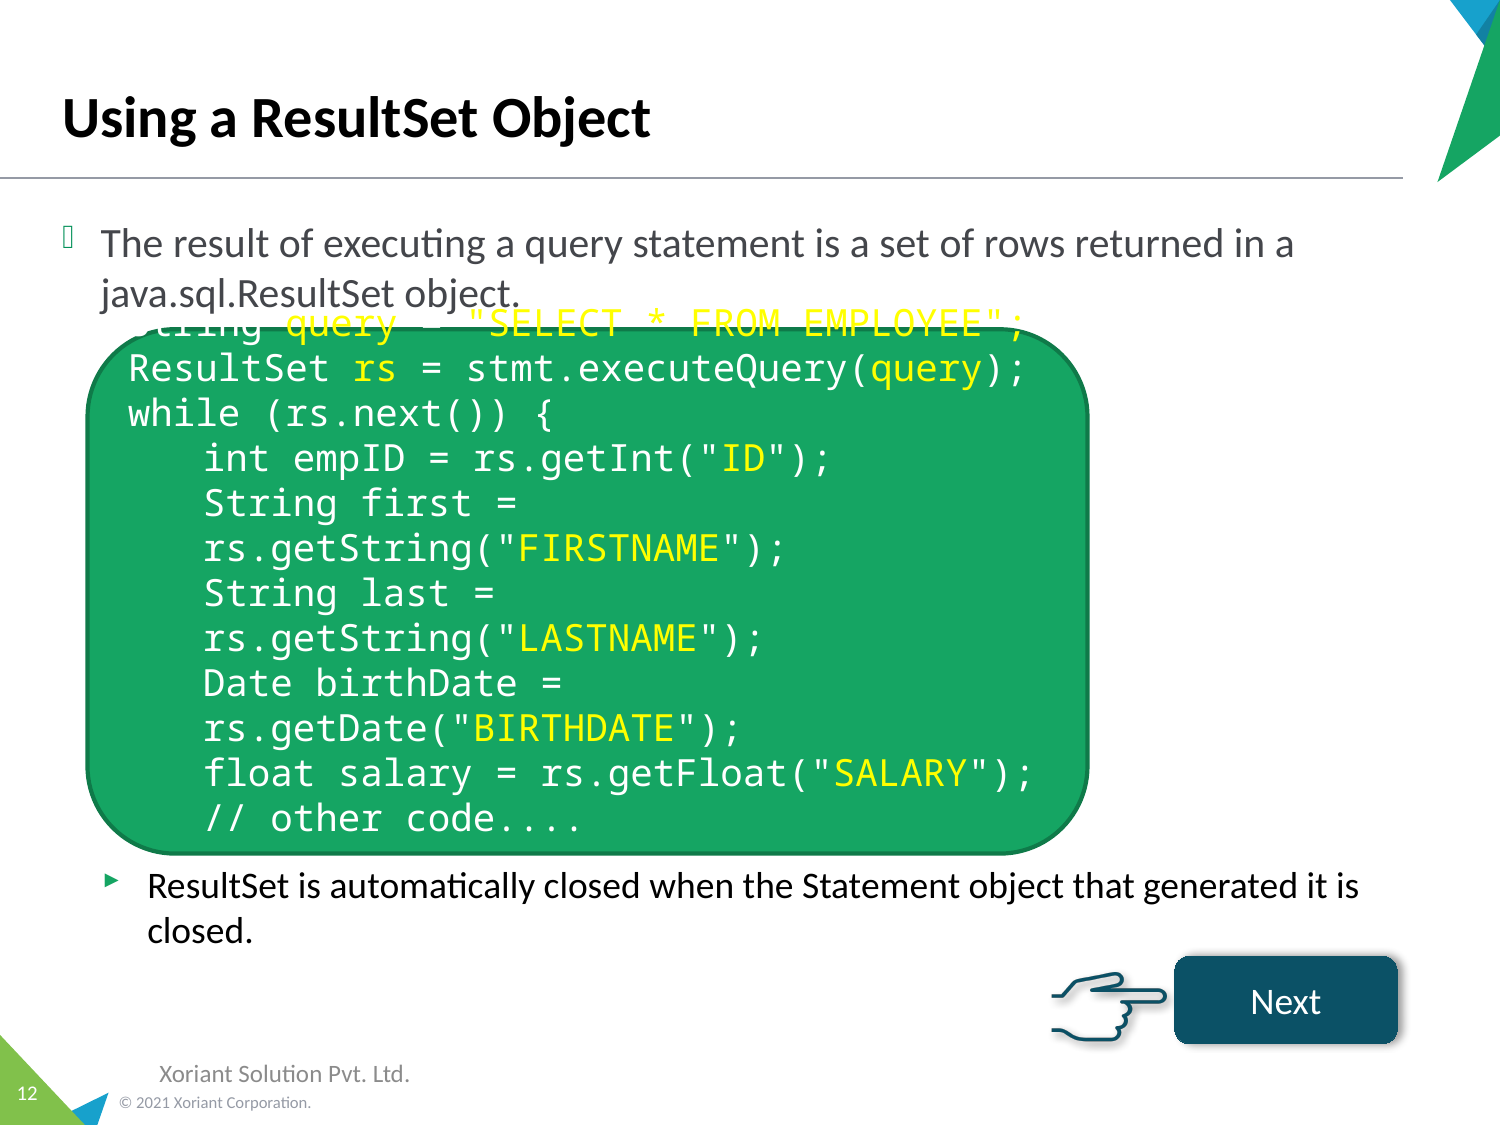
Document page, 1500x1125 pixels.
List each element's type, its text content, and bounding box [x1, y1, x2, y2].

list The result of executing a query statement is a set of rows returned in a java.sql.ResultSet object. [47, 208, 1423, 1063]
title Using a ResultSet Object [47, 12, 1398, 157]
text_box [1044, 949, 1398, 1063]
text_box String query = "SELECT * FROM EMPLOYEE"; ResultSet rs = stmt.executeQuery(query); while (rs.next()) { int empID = rs.getInt("ID"); String first = rs.getString("FIRSTNAME"); String last = rs.getString("LASTNAME"); Date birthDate = rs.getDate("BIRTHDATE"); float salary = rs.getFloat("SALARY"); // other code.... } [85, 327, 1090, 856]
footer Xoriant Solution Pvt. Ltd. [0, 1042, 571, 1103]
text_box ResultSet is automatically closed when the Statement object that generated it is closed. [87, 853, 1413, 959]
